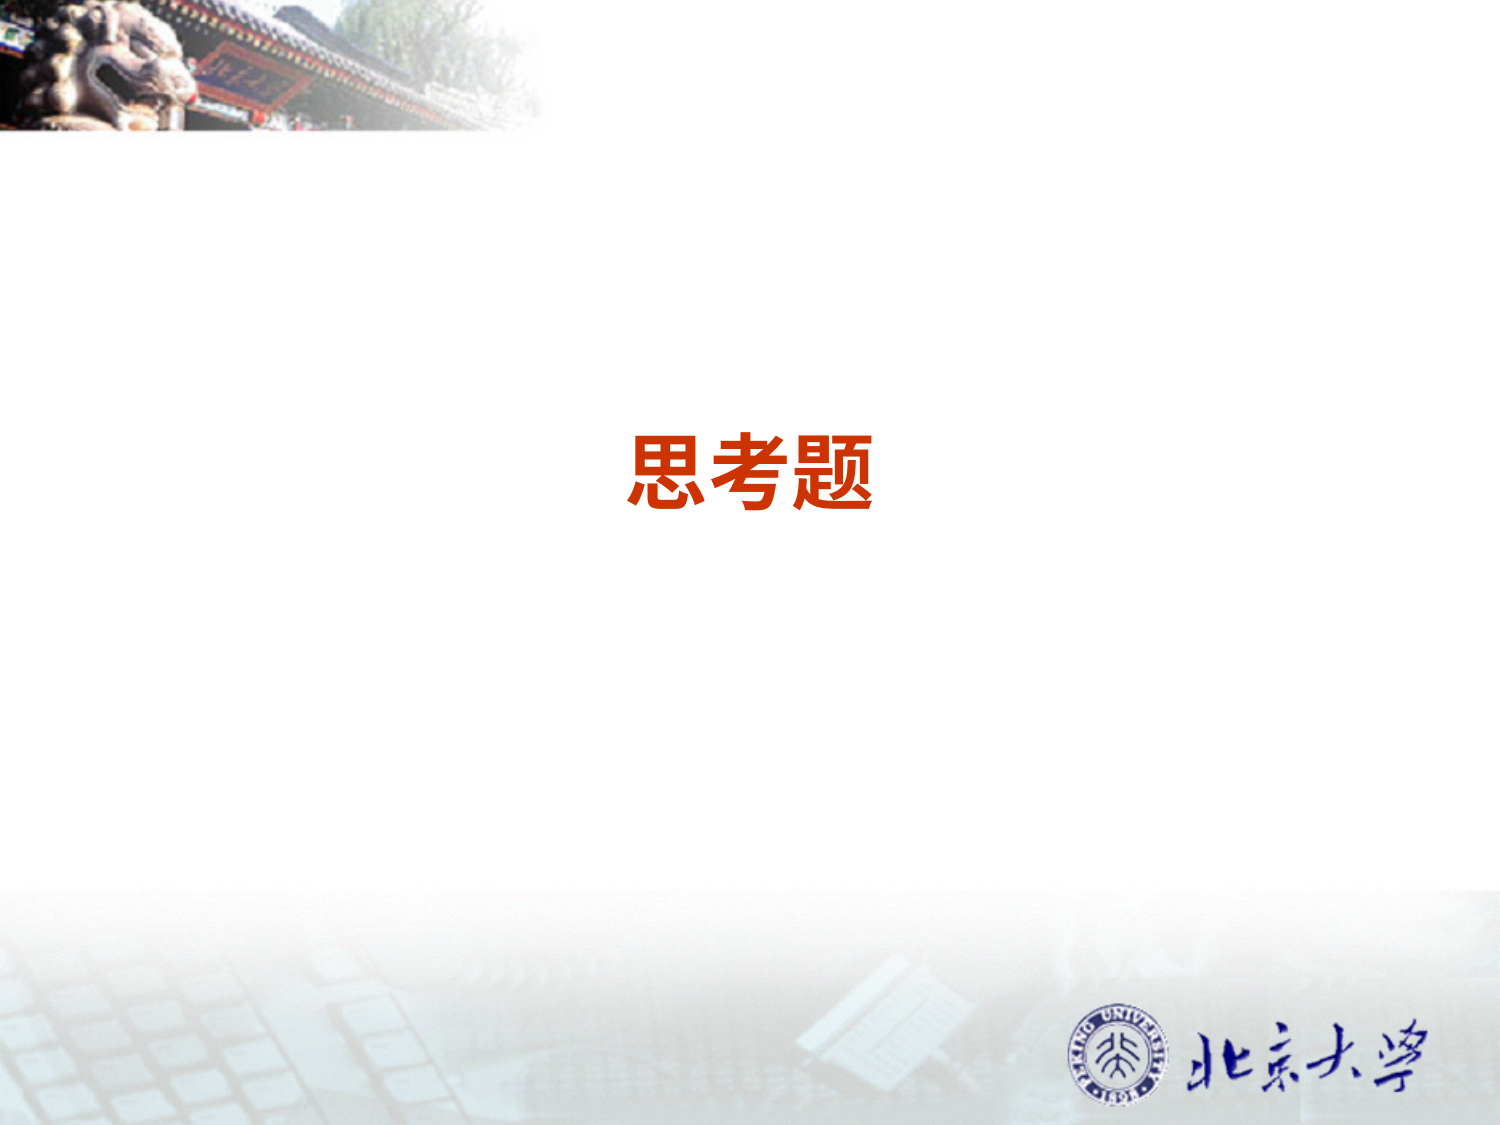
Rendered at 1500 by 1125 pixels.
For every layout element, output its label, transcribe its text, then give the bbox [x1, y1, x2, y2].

picture [0, 0, 1500, 1125]
title 思考题 [112, 349, 1388, 591]
